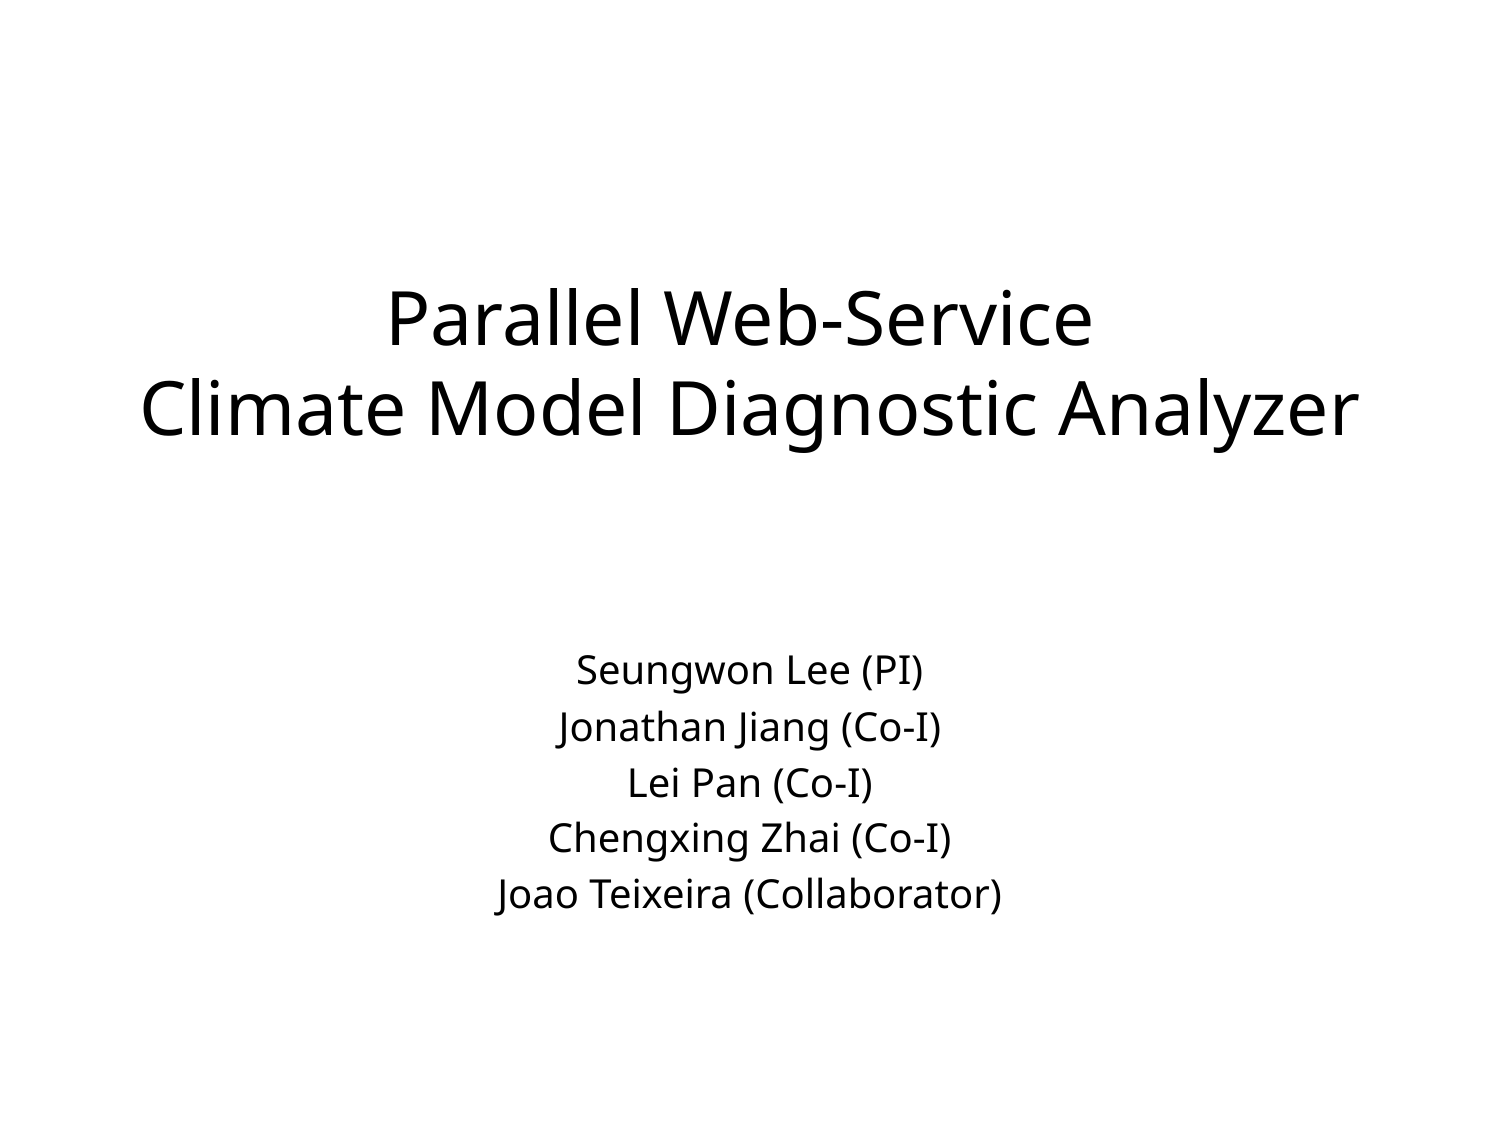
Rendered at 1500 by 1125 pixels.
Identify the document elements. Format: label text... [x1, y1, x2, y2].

subtitle Seungwon Lee (PI) Jonathan Jiang (Co-I) Lei Pan (Co-I) Chengxing Zhai (Co-I) Joao Teixeira (Collaborator) [225, 637, 1275, 925]
title Parallel Web-Service Climate Model Diagnostic Analyzer [112, 130, 1388, 591]
